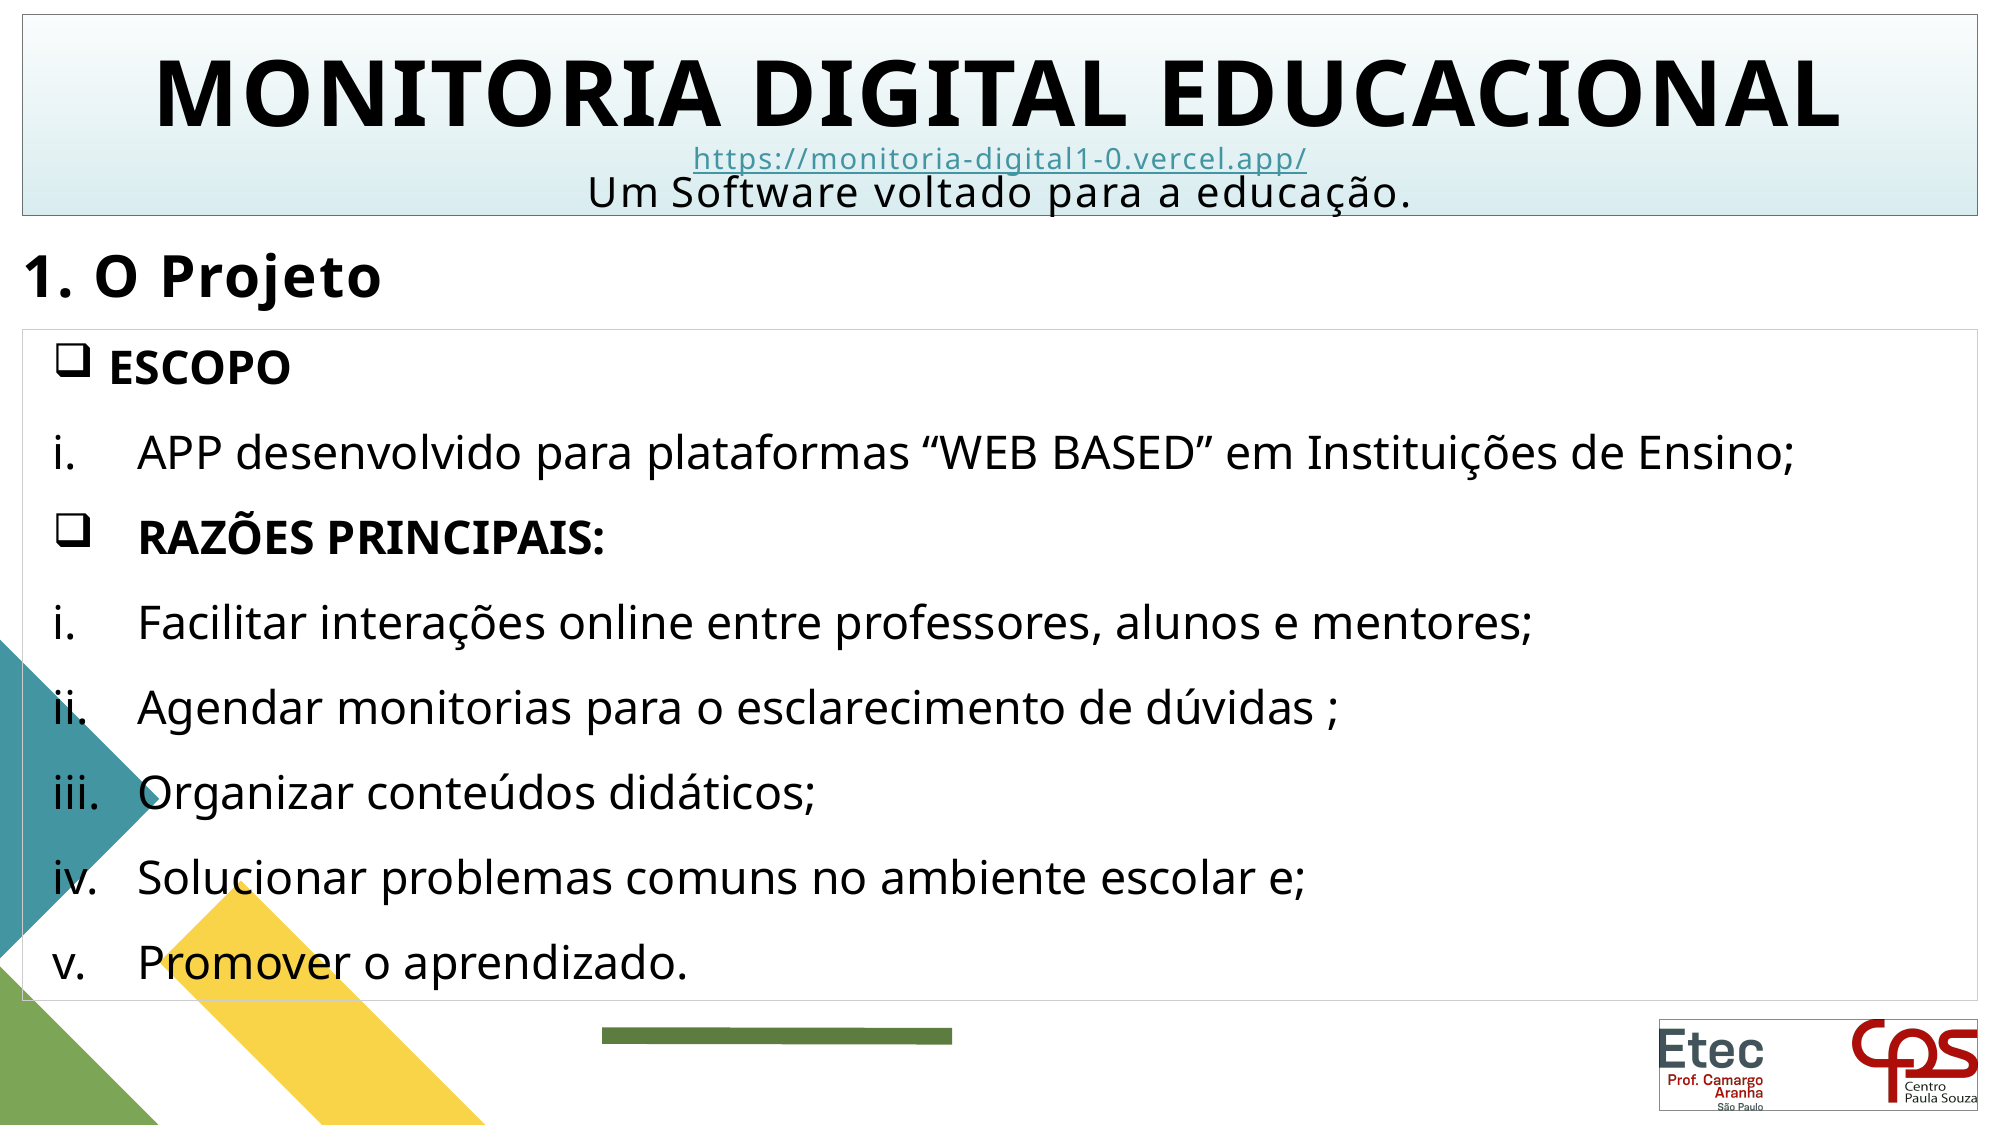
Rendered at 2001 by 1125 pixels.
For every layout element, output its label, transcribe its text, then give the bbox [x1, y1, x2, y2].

picture [1659, 1019, 1978, 1111]
text_box 1. O Projeto [22, 235, 1136, 309]
title MONITORIA DIGITAL EDUCACIONAL https://monitoria-digital1-0.vercel.app/ Um Software voltado para a educação. [22, 14, 1978, 216]
text_box ESCOPO APP desenvolvido para plataformas “WEB BASED” em Instituições de Ensino; RAZÕES PRINCIPAIS: Facilitar interações online entre professores, alunos e mentores; Agendar monitorias para o esclarecimento de dúvidas ; Organizar conteúdos didáticos; Solucionar problemas comuns no ambiente escolar e; Promover o aprendizado. [22, 329, 1978, 1001]
